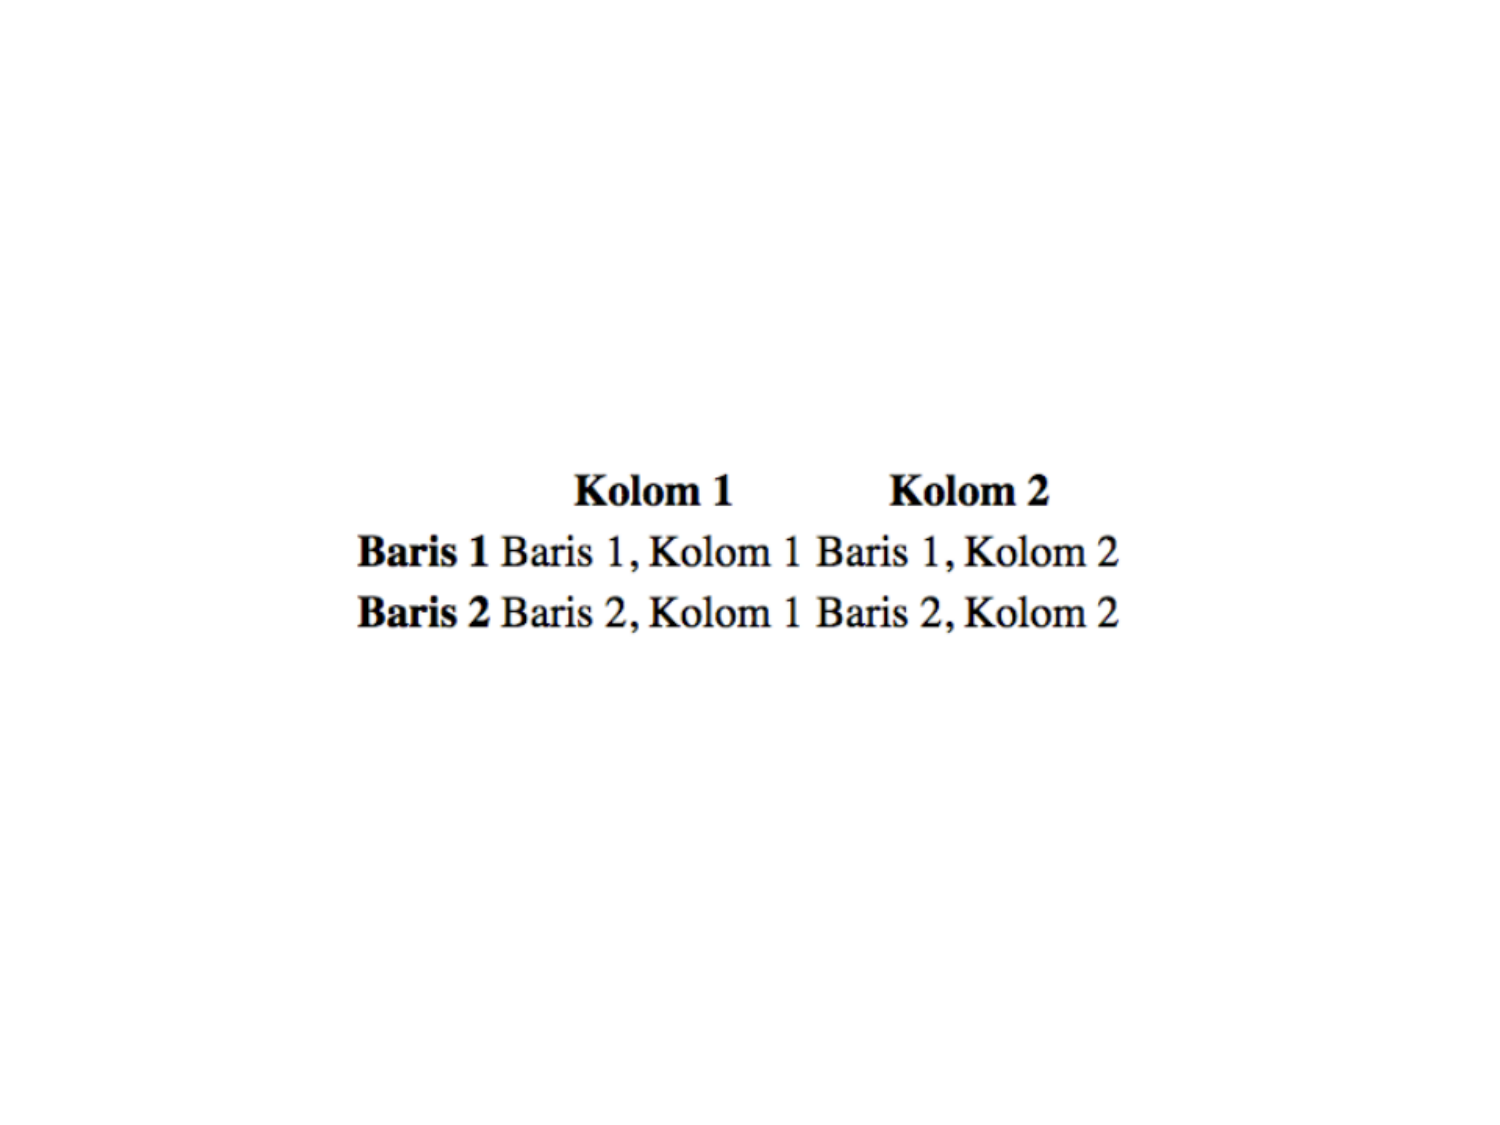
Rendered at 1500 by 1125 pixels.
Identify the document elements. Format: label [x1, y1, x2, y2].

picture [277, 365, 1223, 760]
